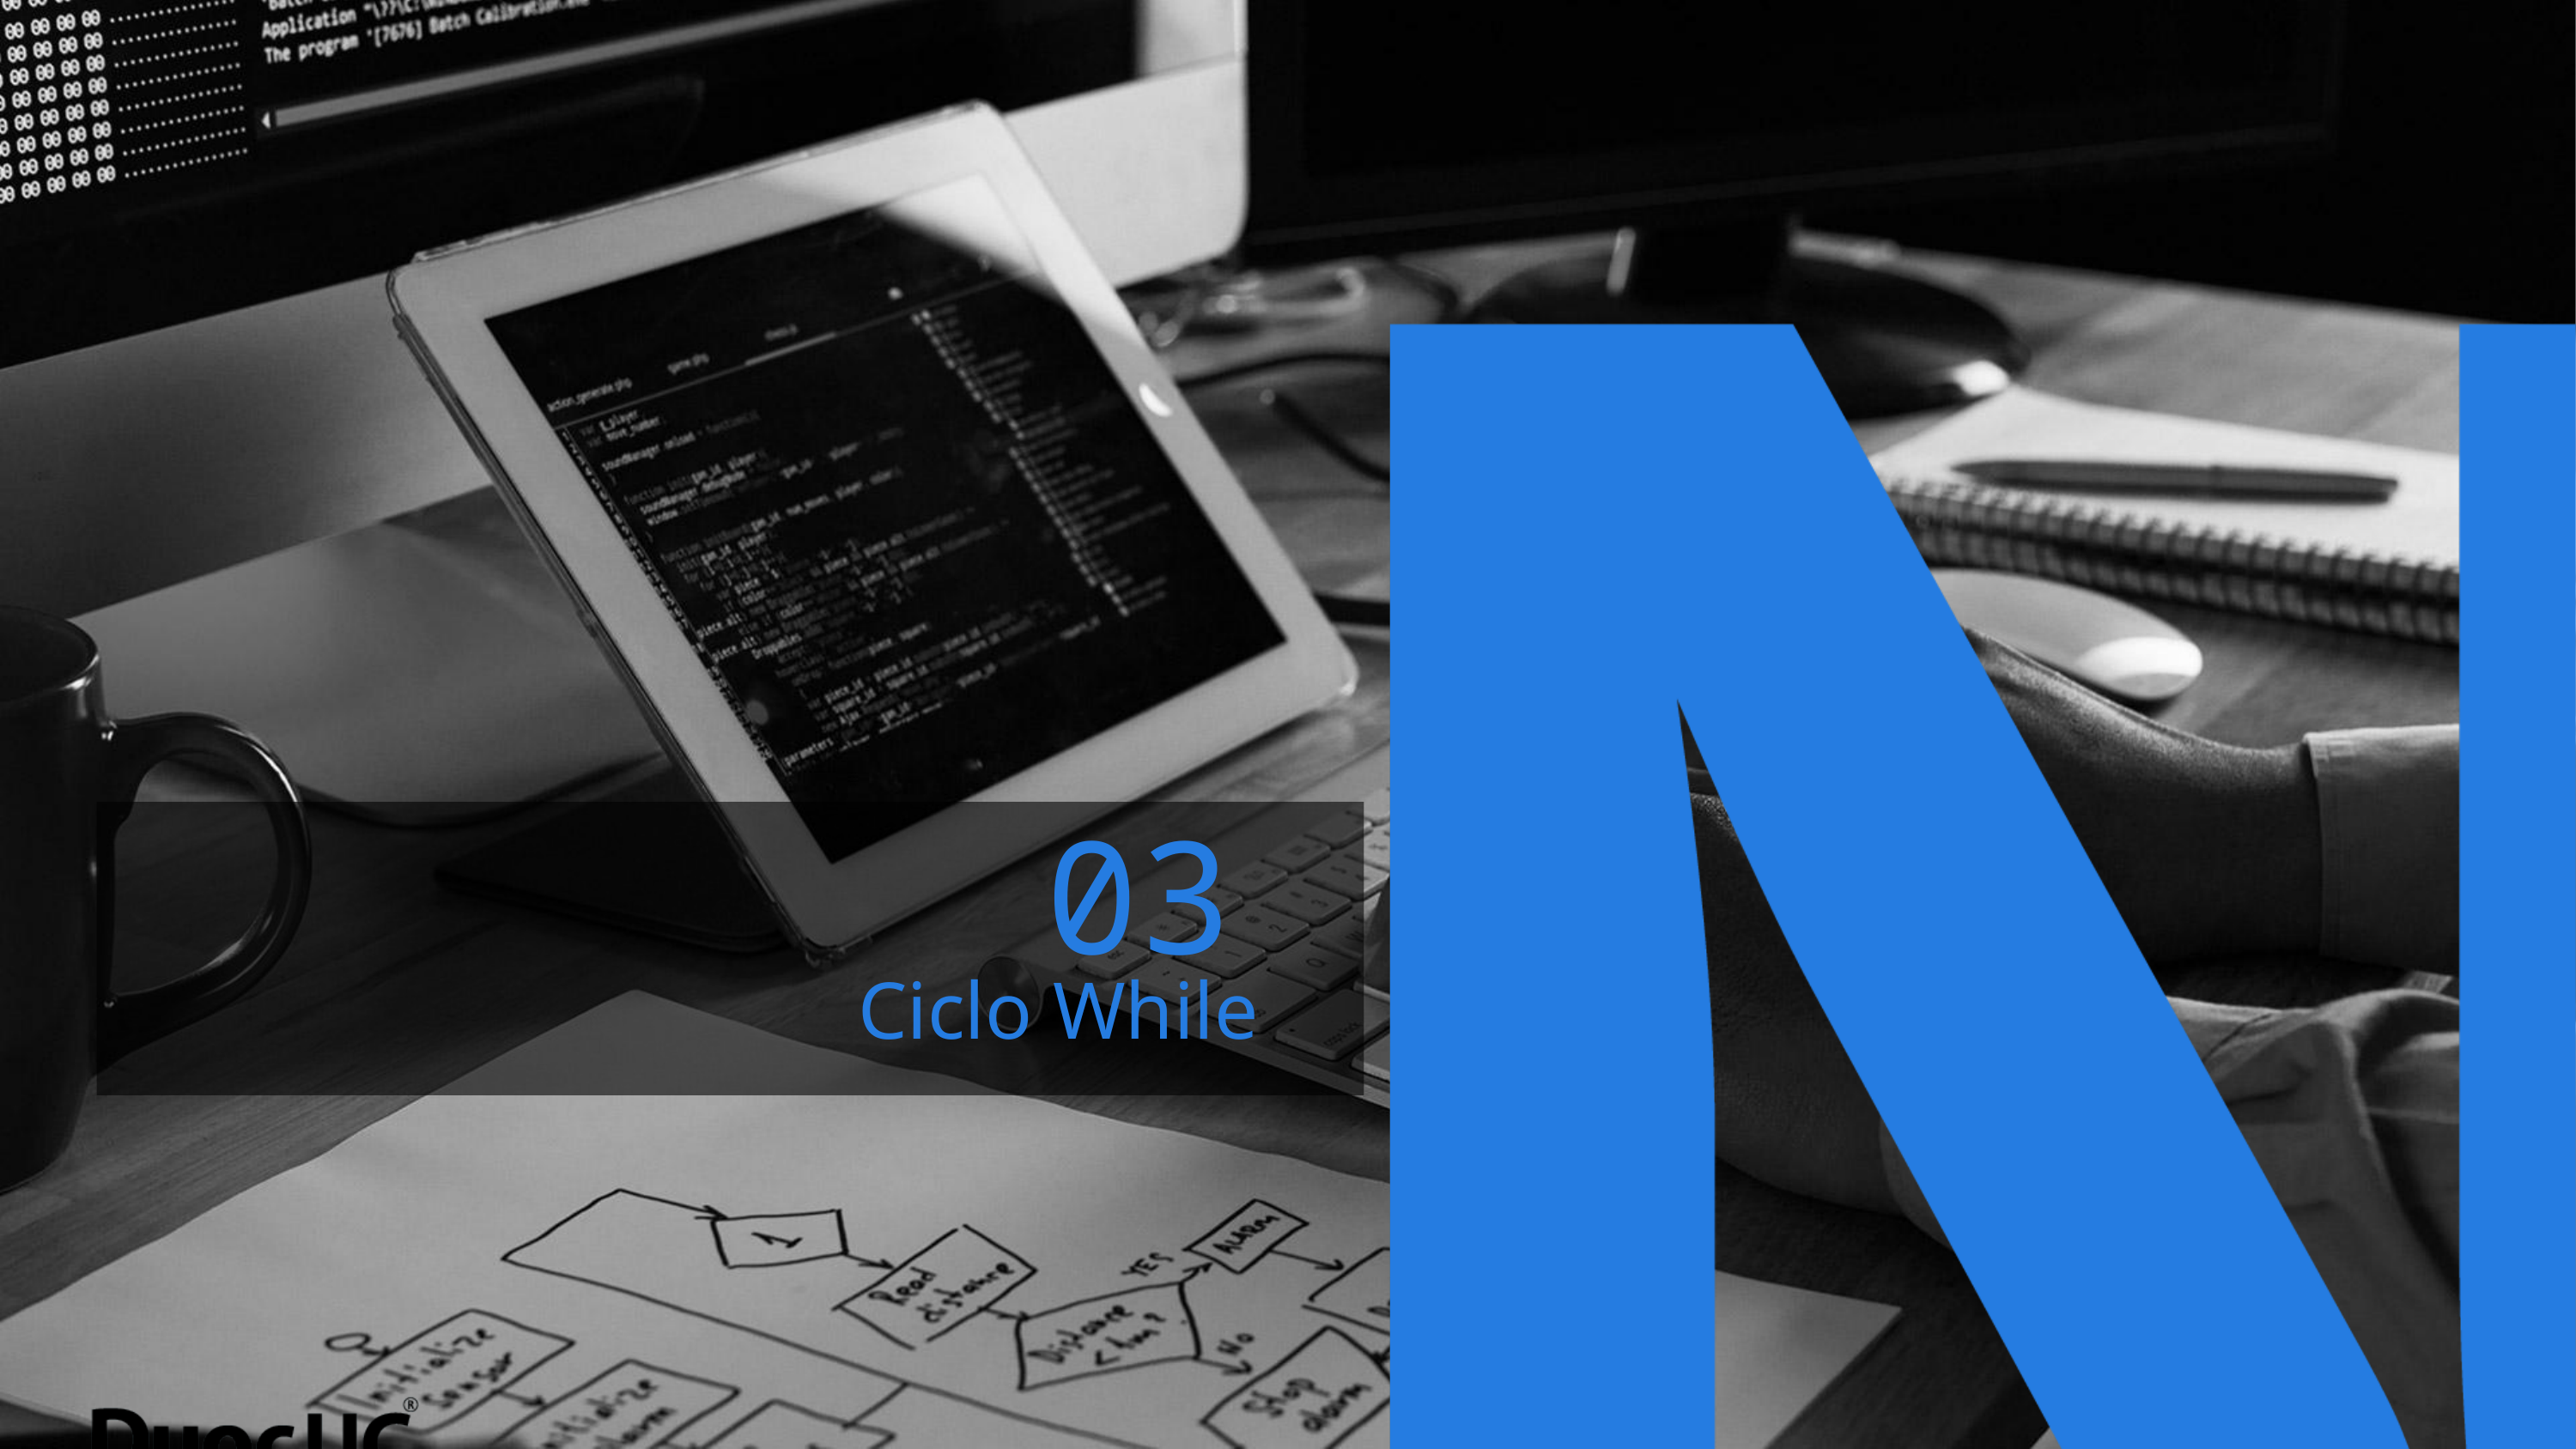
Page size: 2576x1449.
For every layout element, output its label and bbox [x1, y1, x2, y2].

text_box [0, 101, 2576, 1449]
text_box [0, 0, 2576, 100]
